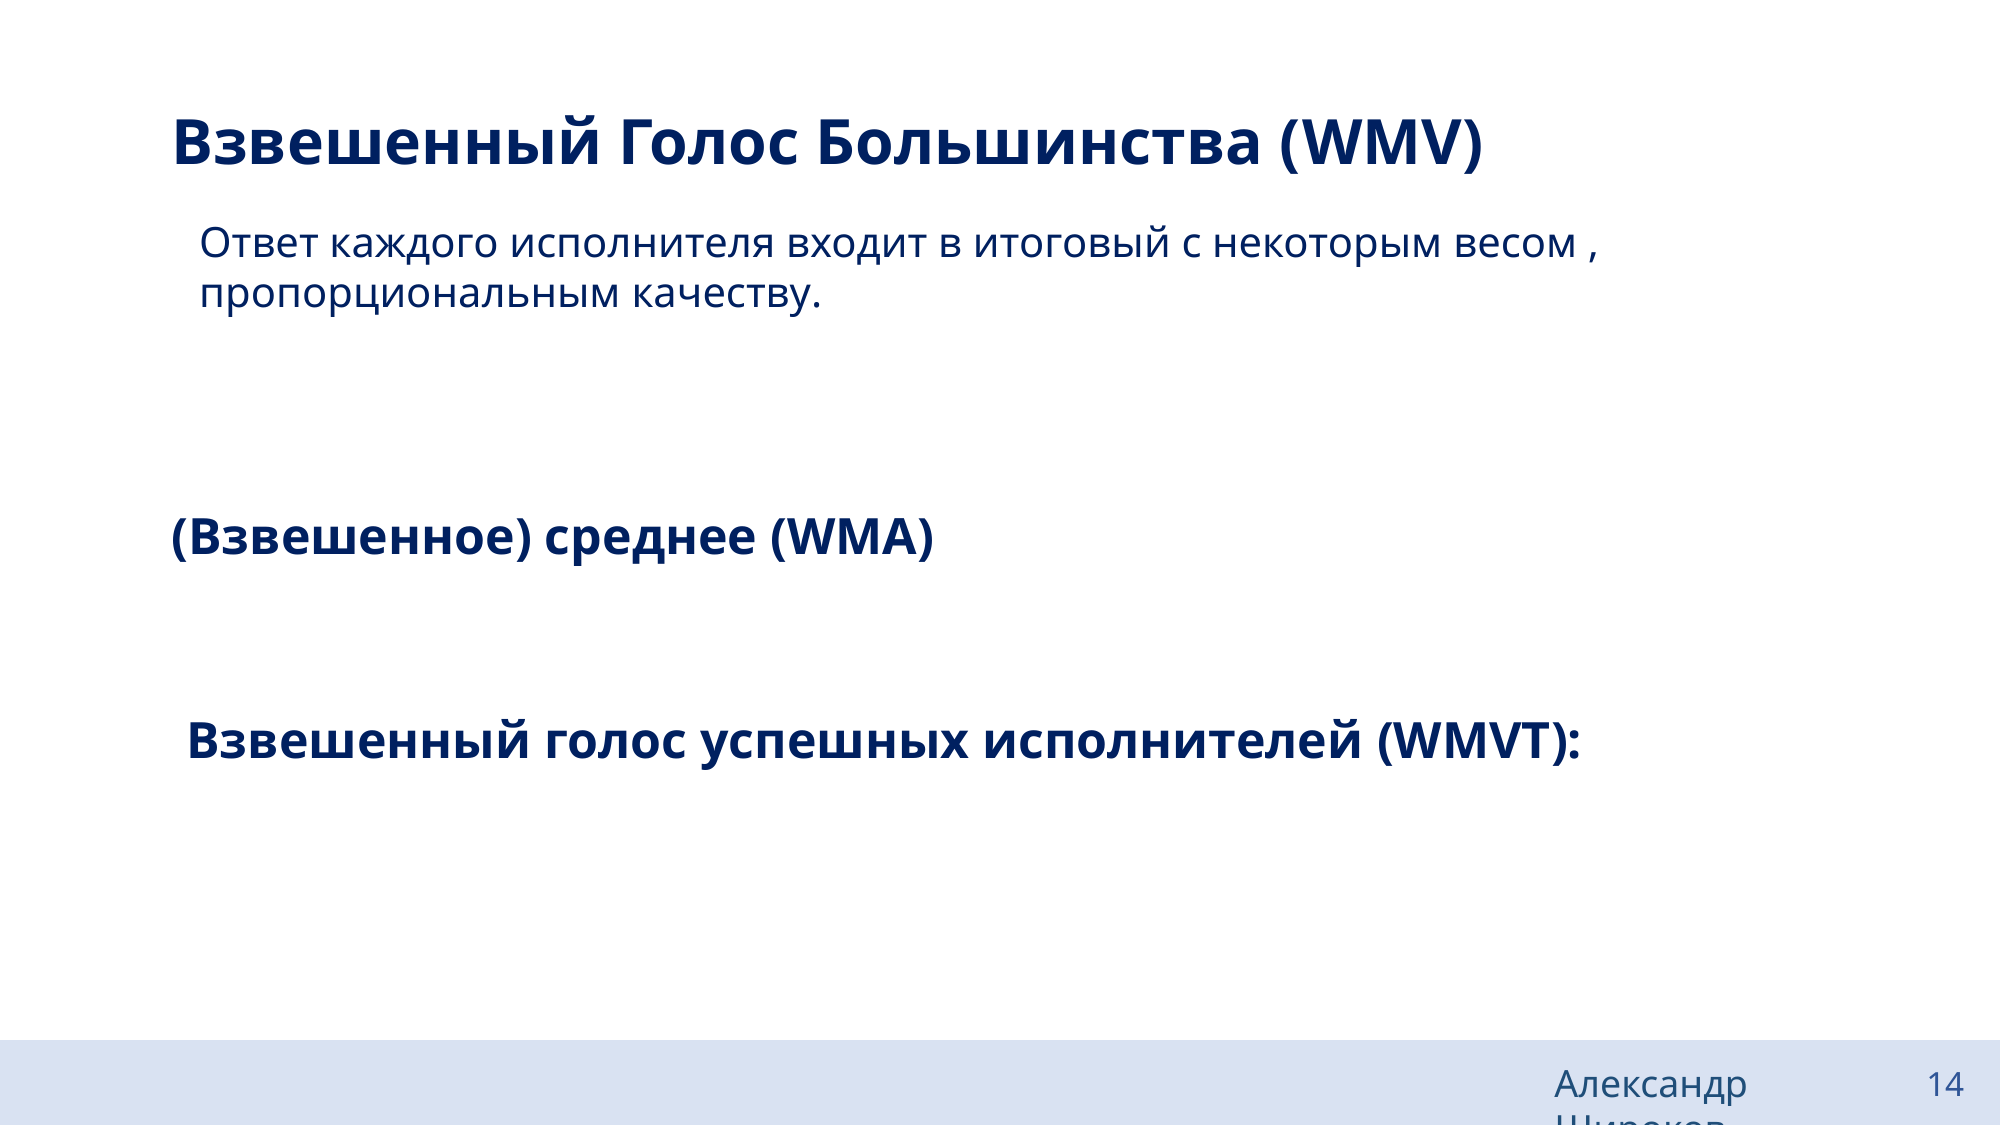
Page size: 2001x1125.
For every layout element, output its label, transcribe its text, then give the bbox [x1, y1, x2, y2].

text_box Александр Широков [1539, 1052, 1934, 1125]
text_box [0, 1040, 2000, 1125]
text_box (Взвешенное) среднее (WMA) [156, 476, 2000, 573]
slide_number 14 [1895, 1052, 1980, 1120]
title Взвешенный Голос Большинства (WMV) [156, 51, 2000, 186]
